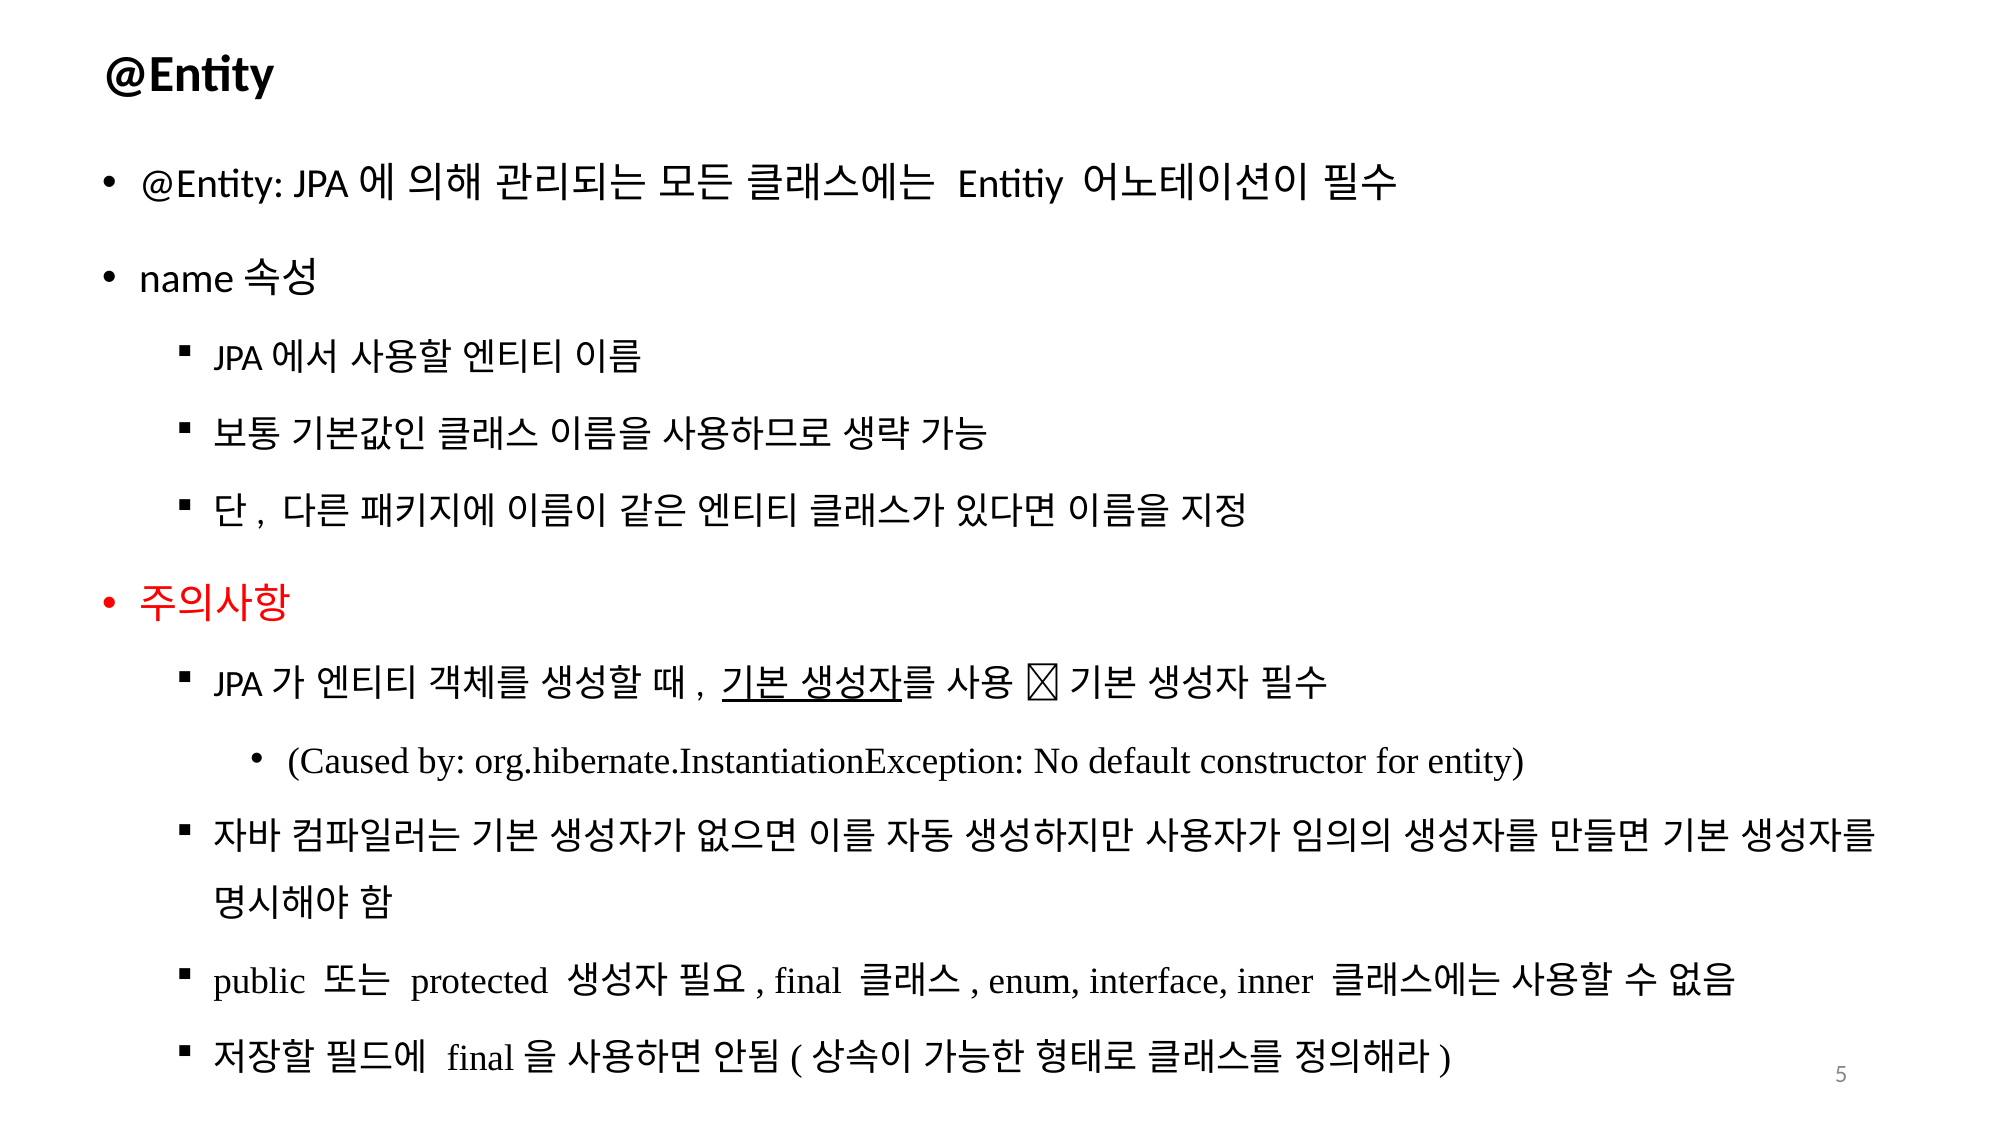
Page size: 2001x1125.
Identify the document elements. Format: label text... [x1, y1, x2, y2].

slide_number 5 [1412, 1042, 1863, 1103]
title @Entity [87, 26, 1812, 83]
list @Entity: JPA에 의해 관리되는 모든 클래스에는 Entitiy 어노테이션이 필수 name속성 JPA에서 사용할 엔티티 이름 보통 기본값인 클래스 이름을 사용하므로 생략 가능 단, 다른 패키지에 이름이 같은 엔티티 클래스가 있다면 이름을 지정 주의사항 JPA가 엔티티 객체를 생성할 때, 기본 생성자를 사용  기본 생성자 필수 (Caused by: org.hibernate.InstantiationException: No default constructor for entity) 자바 컴파일러는 기본 생성자가 없으면 이를 자동 생성하지만 사용자가 임의의 생성자를 만들면 기본 생성자를 명시해야 함 public 또는 protected 생성자 필요, final 클래스, enum, interface, inner 클래스에는 사용할 수 없음 저장할 필드에 final을 사용하면 안됨(상속이 가능한 형태로 클래스를 정의해라) [87, 124, 1946, 1091]
